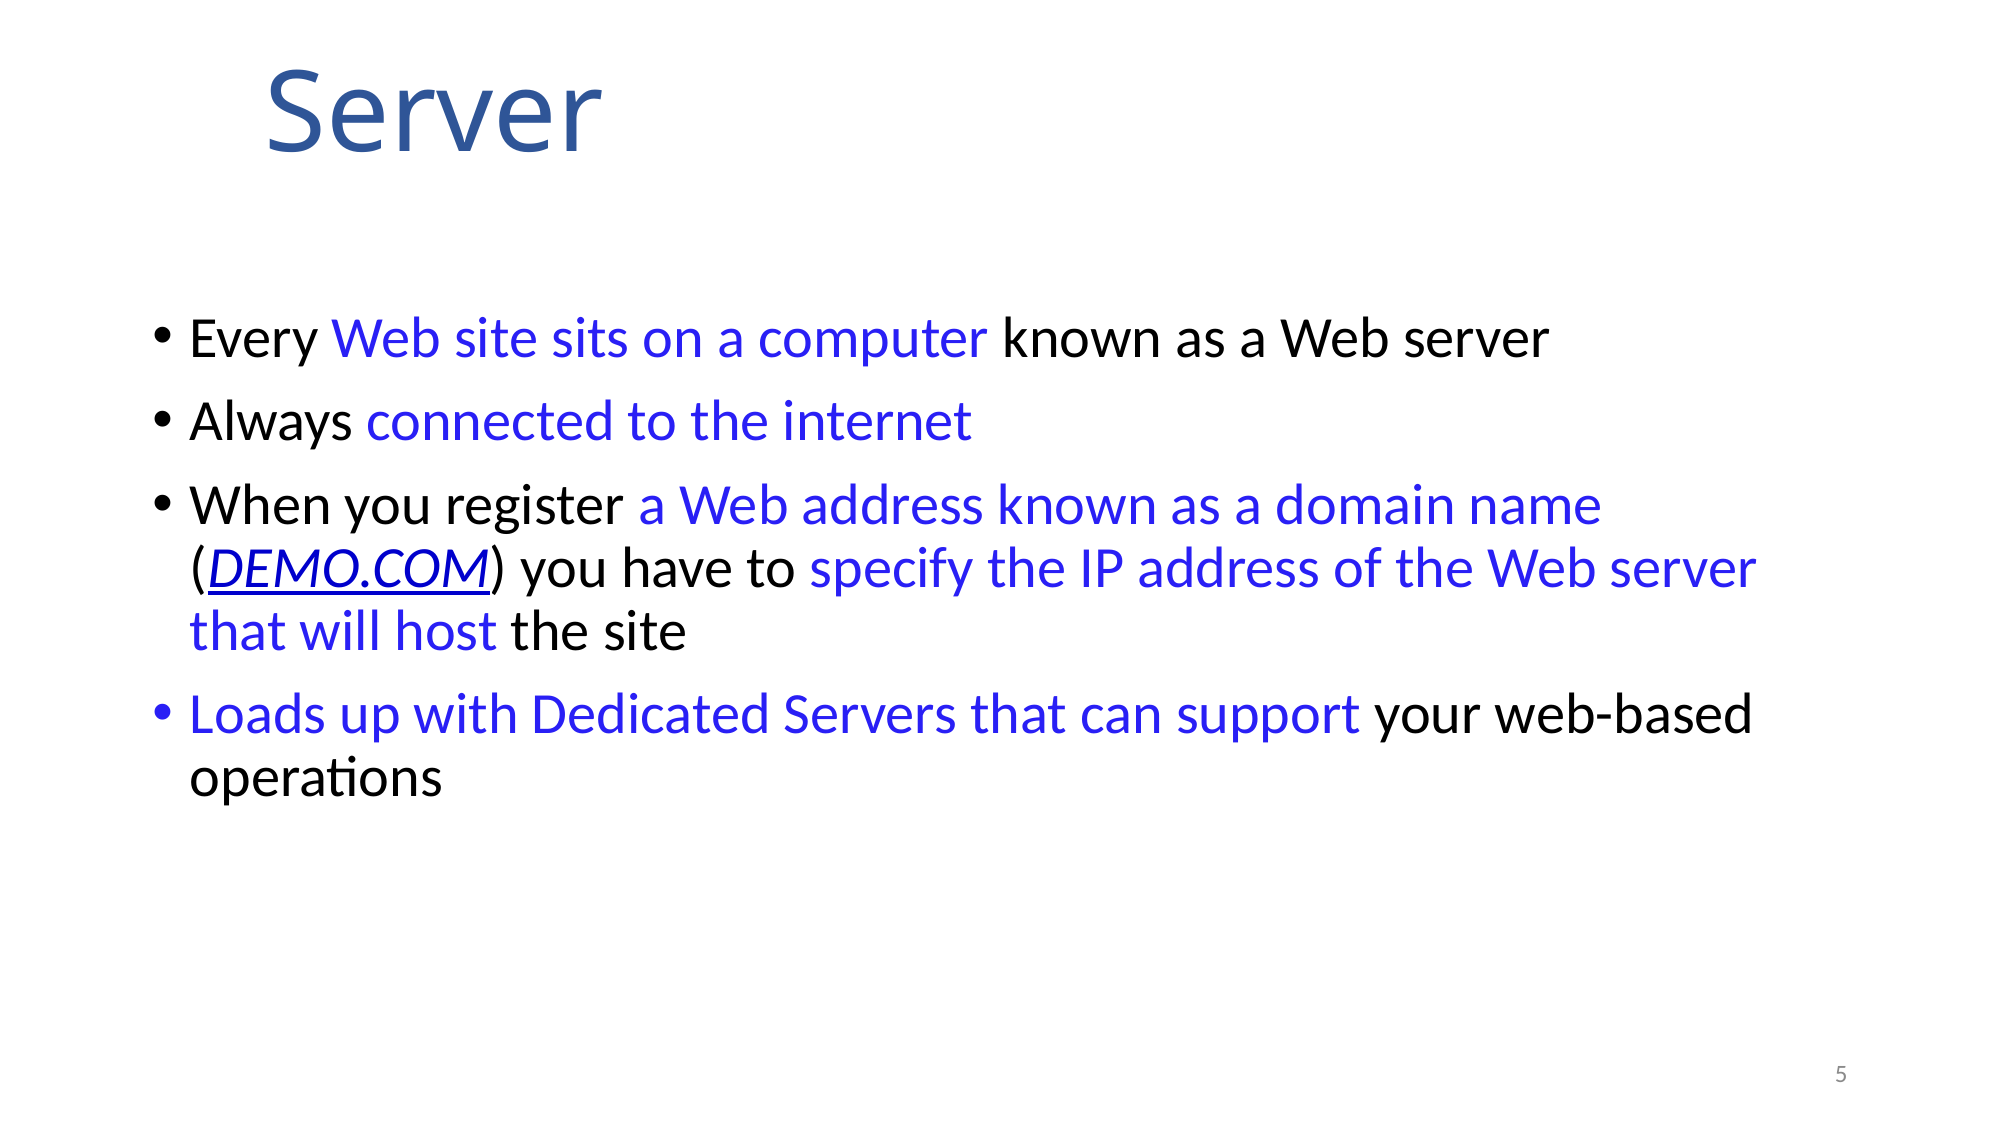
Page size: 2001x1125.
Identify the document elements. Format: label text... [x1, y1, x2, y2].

text_box Server [249, 0, 1050, 213]
list Every Web site sits on a computer known as a Web server Always connected to the internet When you register a Web address known as a domain name (DEMO.COM) you have to specify the IP address of the Web server that will host the site Loads up with Dedicated Servers that can support your web-based operations [137, 299, 1863, 1014]
slide_number 5 [1412, 1042, 1863, 1103]
